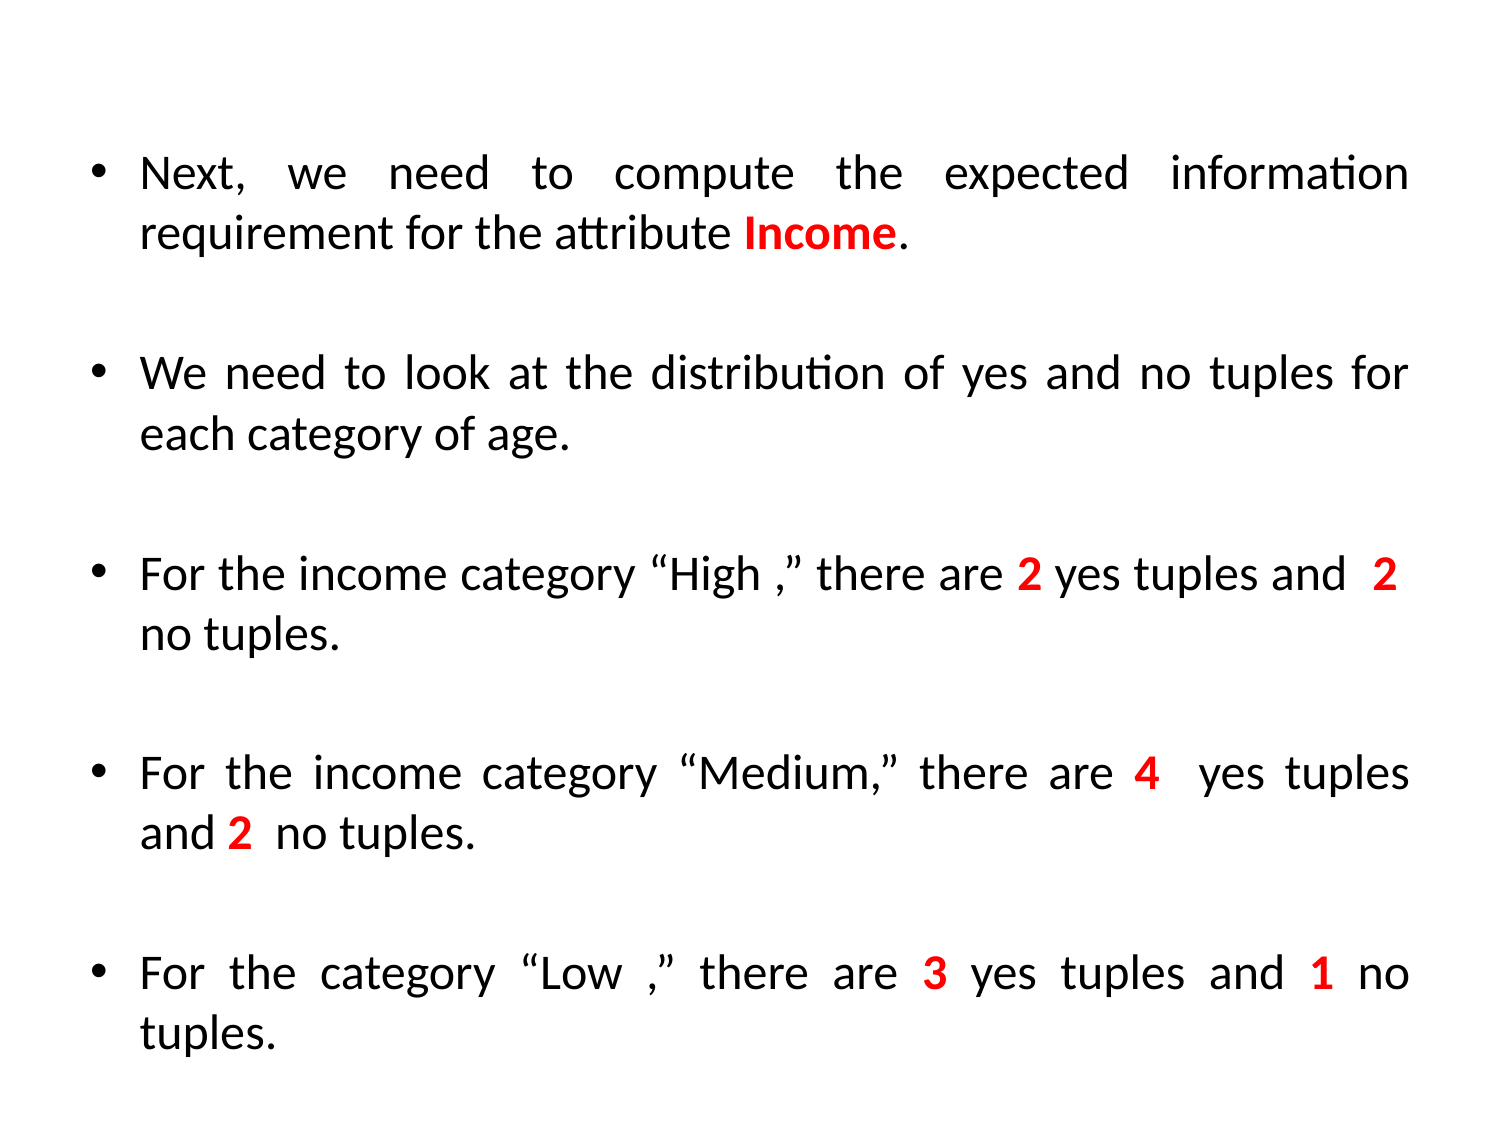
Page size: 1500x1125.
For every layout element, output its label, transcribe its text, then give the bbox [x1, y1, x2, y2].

list Next, we need to compute the expected information requirement for the attribute Income. We need to look at the distribution of yes and no tuples for each category of age. For the income category “High ,” there are 2 yes tuples and 2 no tuples. For the income category “Medium,” there are 4 yes tuples and 2 no tuples. For the category “Low ,” there are 3 yes tuples and 1 no tuples. [75, 62, 1425, 1075]
